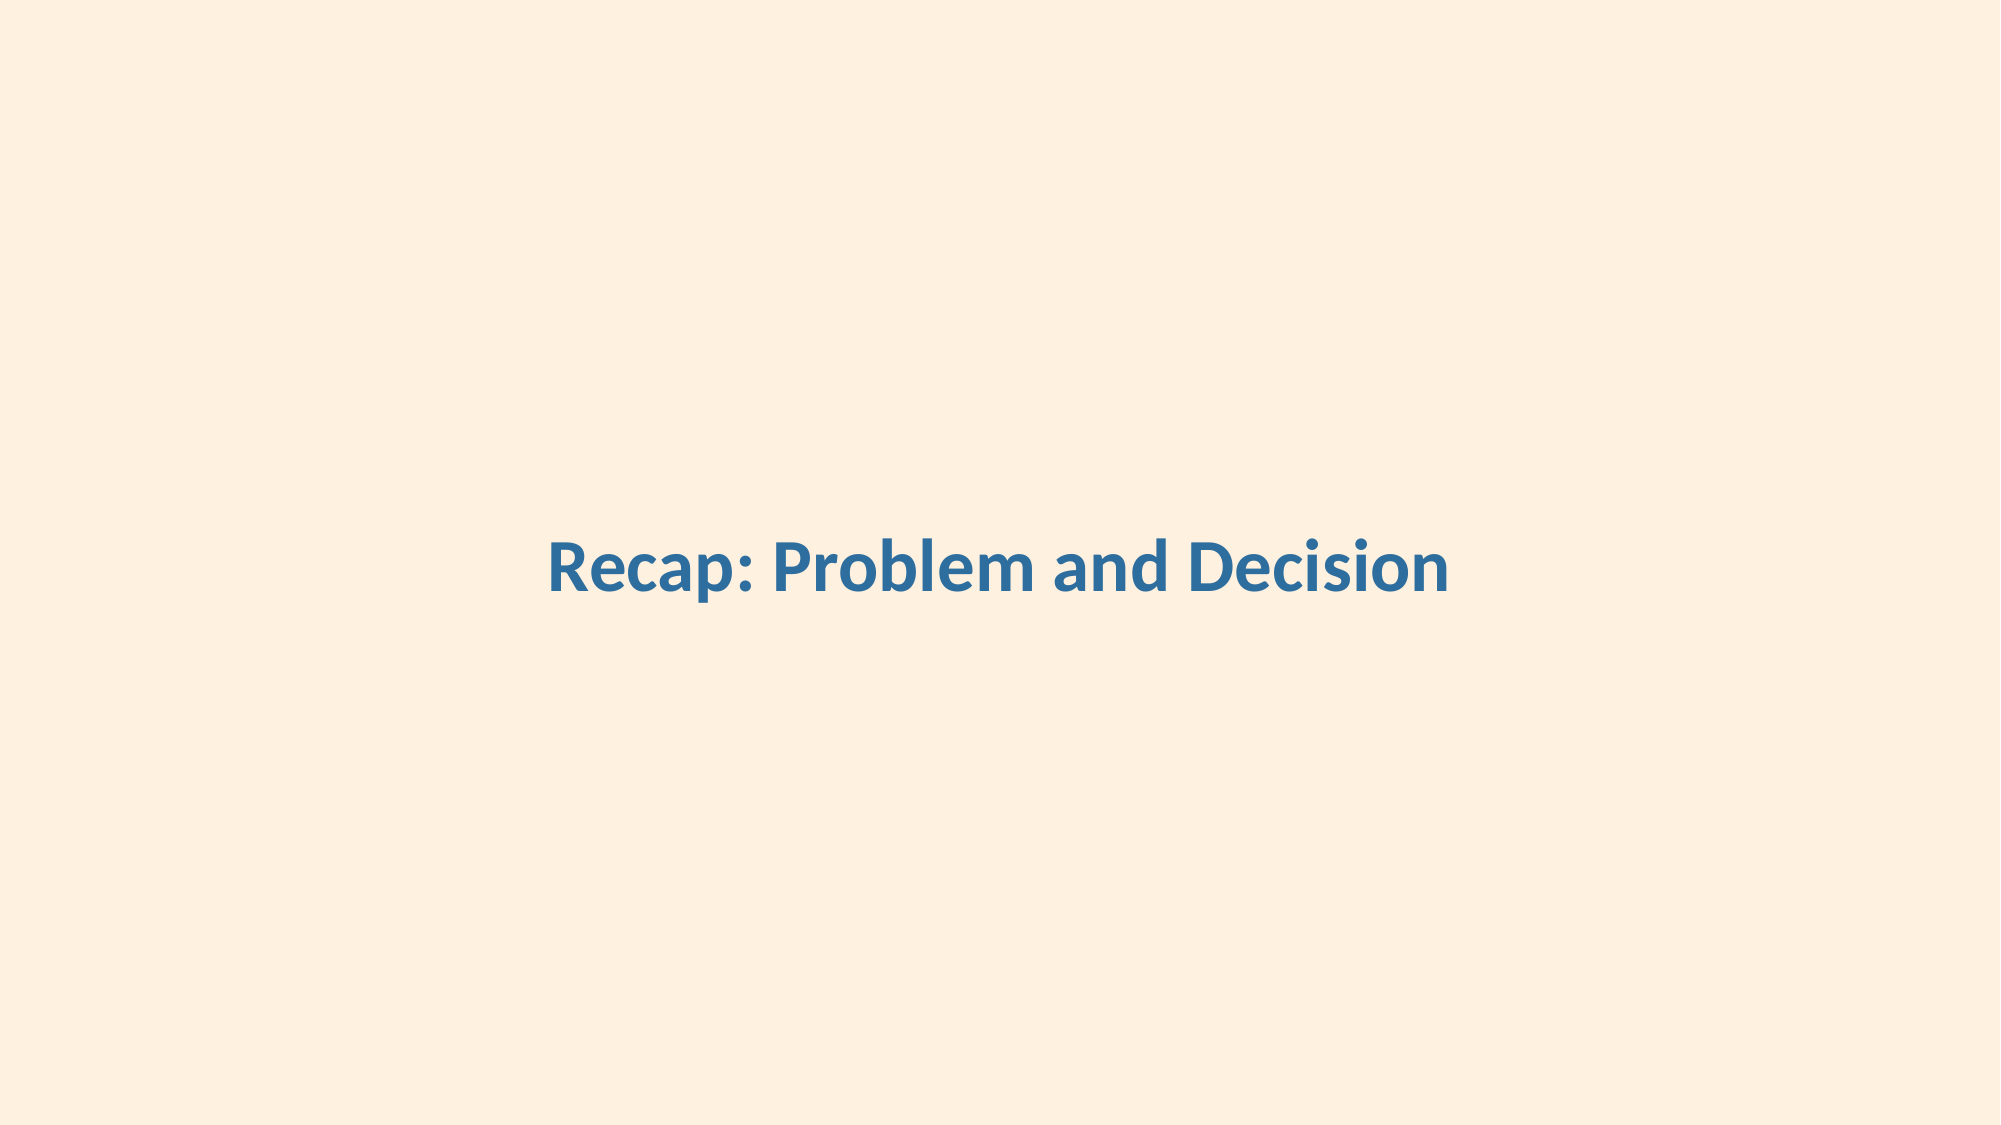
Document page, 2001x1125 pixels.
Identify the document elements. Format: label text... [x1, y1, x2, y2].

text_box Recap: Problem and Decision [533, 509, 1467, 615]
